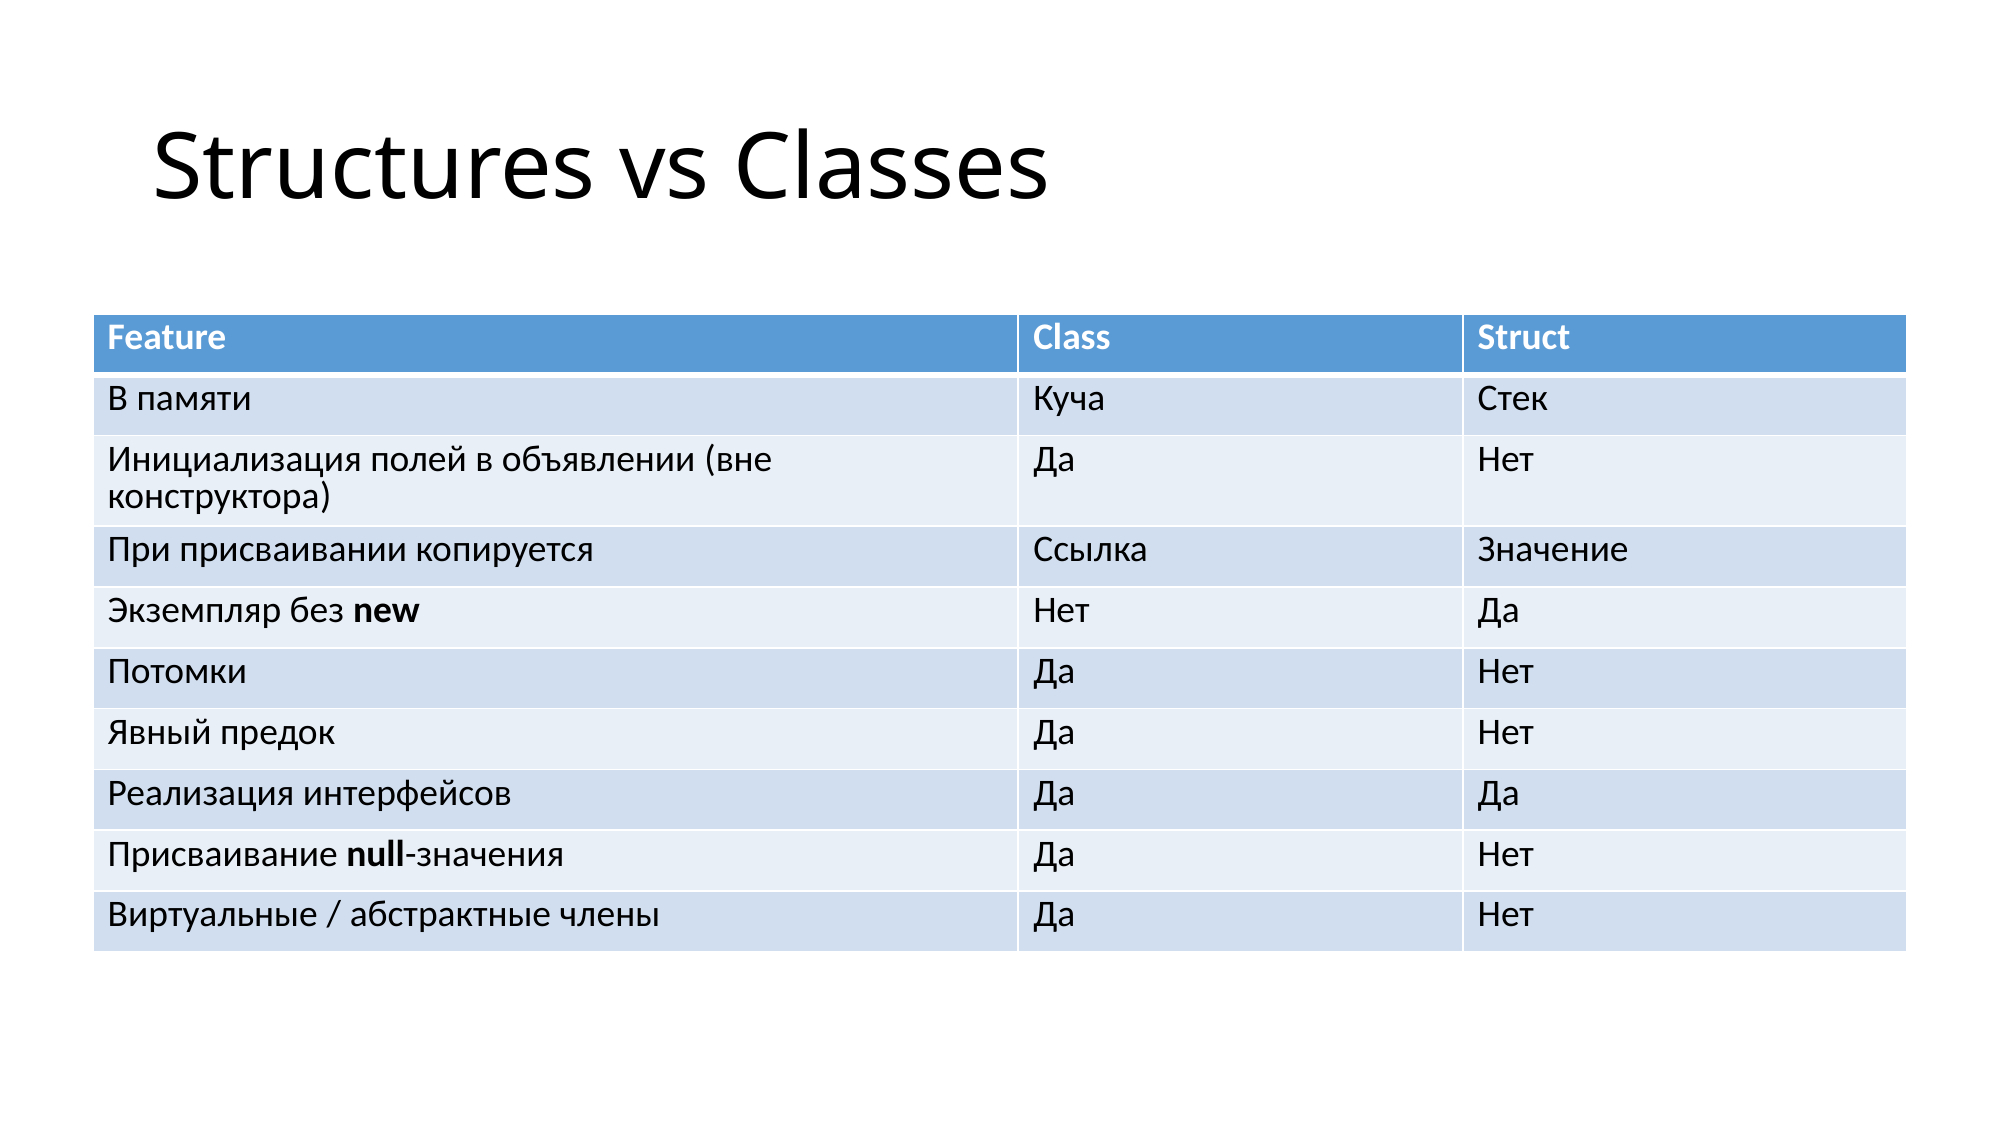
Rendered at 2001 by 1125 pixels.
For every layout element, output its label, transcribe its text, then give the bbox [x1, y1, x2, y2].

table_cell Потомки [94, 649, 1017, 708]
table_cell Значение [1464, 527, 1906, 586]
table_cell Да [1464, 588, 1906, 647]
table_header Struct [1464, 315, 1906, 372]
table_cell В памяти [94, 378, 1017, 435]
table_cell Да [1019, 709, 1462, 769]
table_cell Куча [1019, 378, 1462, 435]
table_header Class [1019, 315, 1462, 372]
table_cell Нет [1464, 709, 1906, 769]
table_cell Да [1019, 770, 1462, 829]
table_cell Да [1019, 649, 1462, 708]
table_cell Да [1019, 436, 1462, 525]
table_cell Стек [1464, 378, 1906, 435]
table_cell Виртуальные / абстрактные члены [94, 892, 1017, 951]
table_cell Явный предок [94, 709, 1017, 769]
title Structures vs Classes [137, 59, 1863, 278]
table_cell Нет [1464, 831, 1906, 890]
table_cell При присваивании копируется [94, 527, 1017, 586]
table_cell Экземпляр без new [94, 588, 1017, 647]
table_cell Нет [1464, 649, 1906, 708]
table_cell Ссылка [1019, 527, 1462, 586]
table_cell Нет [1464, 436, 1906, 525]
table_cell Присваивание null-значения [94, 831, 1017, 890]
table_cell Да [1019, 892, 1462, 951]
table_cell Нет [1019, 588, 1462, 647]
table_cell Да [1464, 770, 1906, 829]
table_cell Реализация интерфейсов [94, 770, 1017, 829]
table_cell Инициализация полей в объявлении (вне конструктора) [94, 436, 1017, 525]
table_cell Нет [1464, 892, 1906, 951]
table_cell Да [1019, 831, 1462, 890]
table_header Feature [94, 315, 1017, 372]
